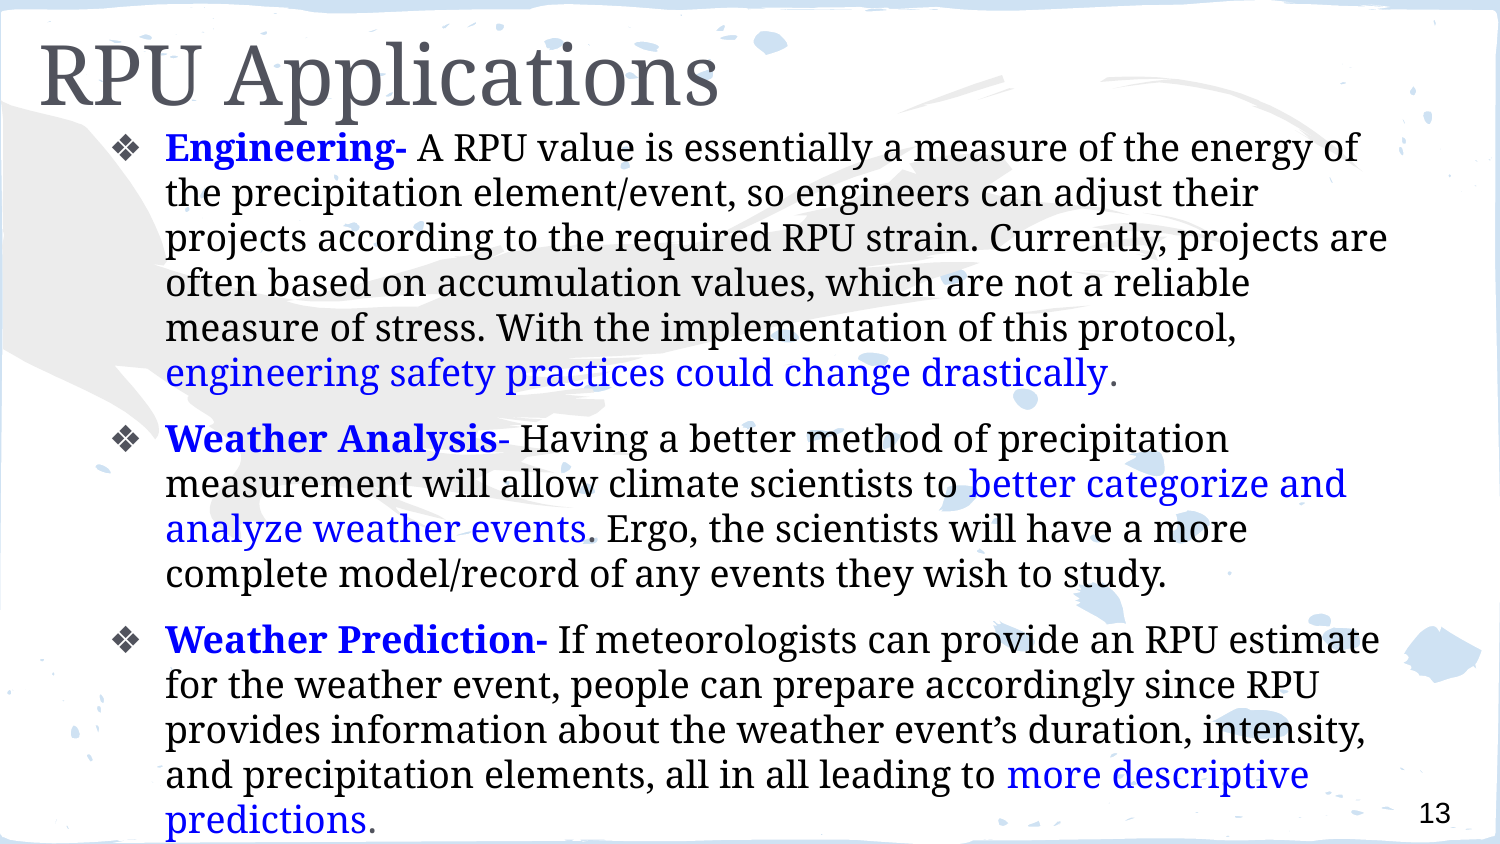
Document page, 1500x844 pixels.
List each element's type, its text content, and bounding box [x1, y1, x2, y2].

list Engineering- A RPU value is essentially a measure of the energy of the precipitation element/event, so engineers can adjust their projects according to the required RPU strain. Currently, projects are often based on accumulation values, which are not a reliable measure of stress. With the implementation of this protocol, engineering safety practices could change drastically. Weather Analysis- Having a better method of precipitation measurement will allow climate scientists to better categorize and analyze weather events. Ergo, the scientists will have a more complete model/record of any events they wish to study. Weather Prediction- If meteorologists can provide an RPU estimate for the weather event, people can prepare accordingly since RPU provides information about the weather event’s duration, intensity, and precipitation elements, all in all leading to more descriptive predictions. [75, 109, 1425, 731]
title RPU Applications [23, 0, 1374, 138]
slide_number 13 [1403, 779, 1494, 844]
